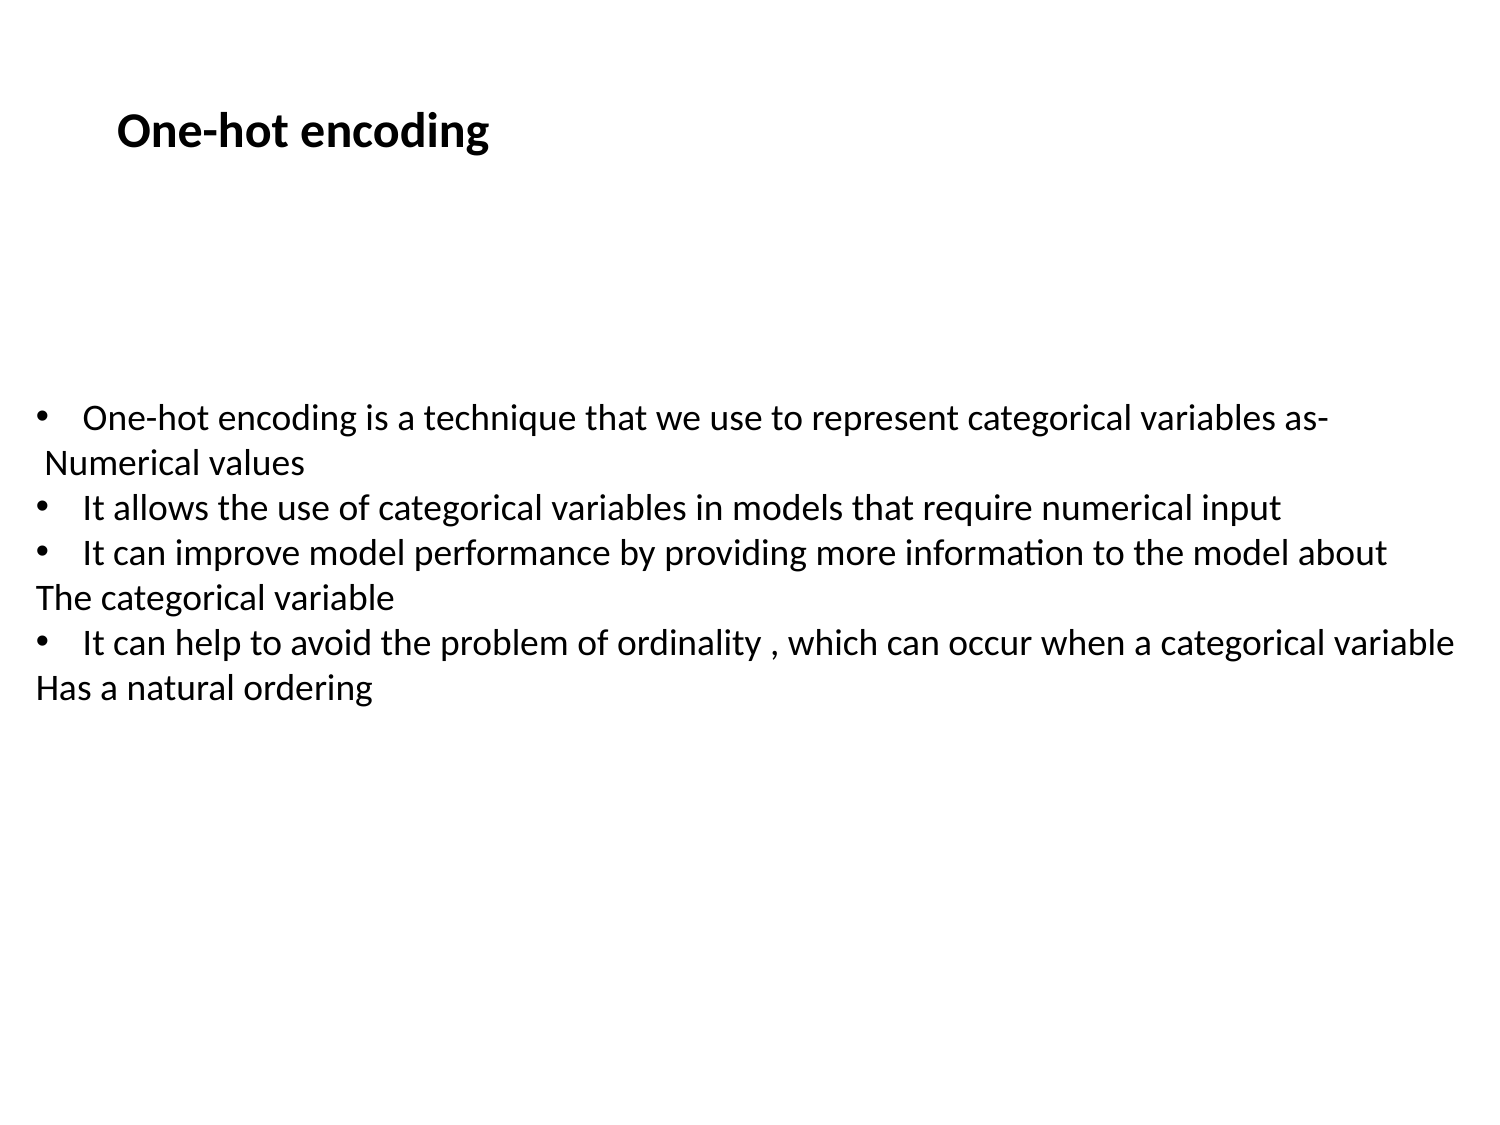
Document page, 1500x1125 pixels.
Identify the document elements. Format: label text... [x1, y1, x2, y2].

text_box One-hot encoding [102, 89, 505, 165]
text_box One-hot encoding is a technique that we use to represent categorical variables as- Numerical values It allows the use of categorical variables in models that require numerical input It can improve model performance by providing more information to the model about The categorical variable It can help to avoid the problem of ordinality , which can occur when a categorical variable Has a natural ordering [21, 385, 1480, 760]
